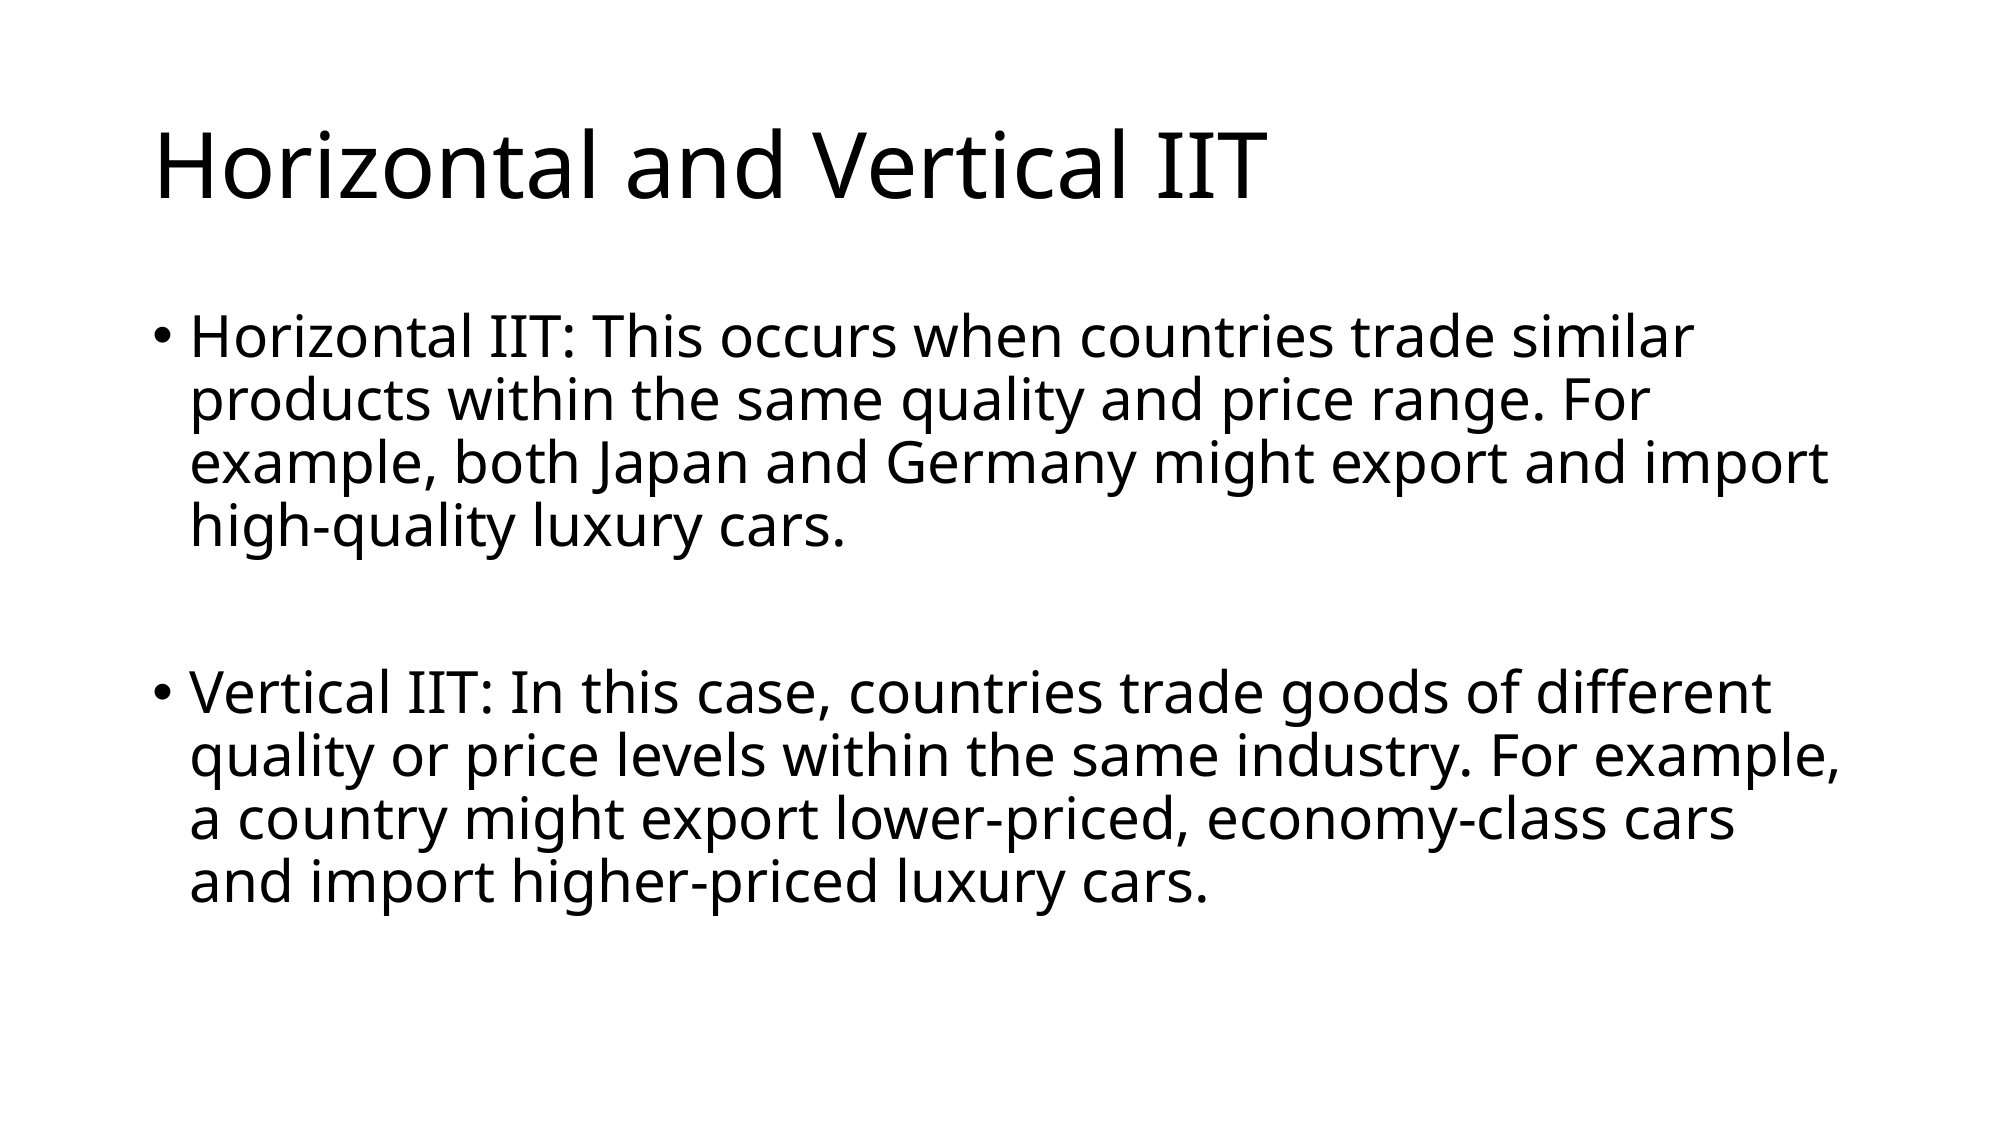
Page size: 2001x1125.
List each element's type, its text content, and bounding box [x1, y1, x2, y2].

list Horizontal IIT: This occurs when countries trade similar products within the same quality and price range. For example, both Japan and Germany might export and import high-quality luxury cars. Vertical IIT: In this case, countries trade goods of different quality or price levels within the same industry. For example, a country might export lower-priced, economy-class cars and import higher-priced luxury cars. [137, 299, 1863, 1014]
title Horizontal and Vertical IIT [137, 59, 1863, 278]
